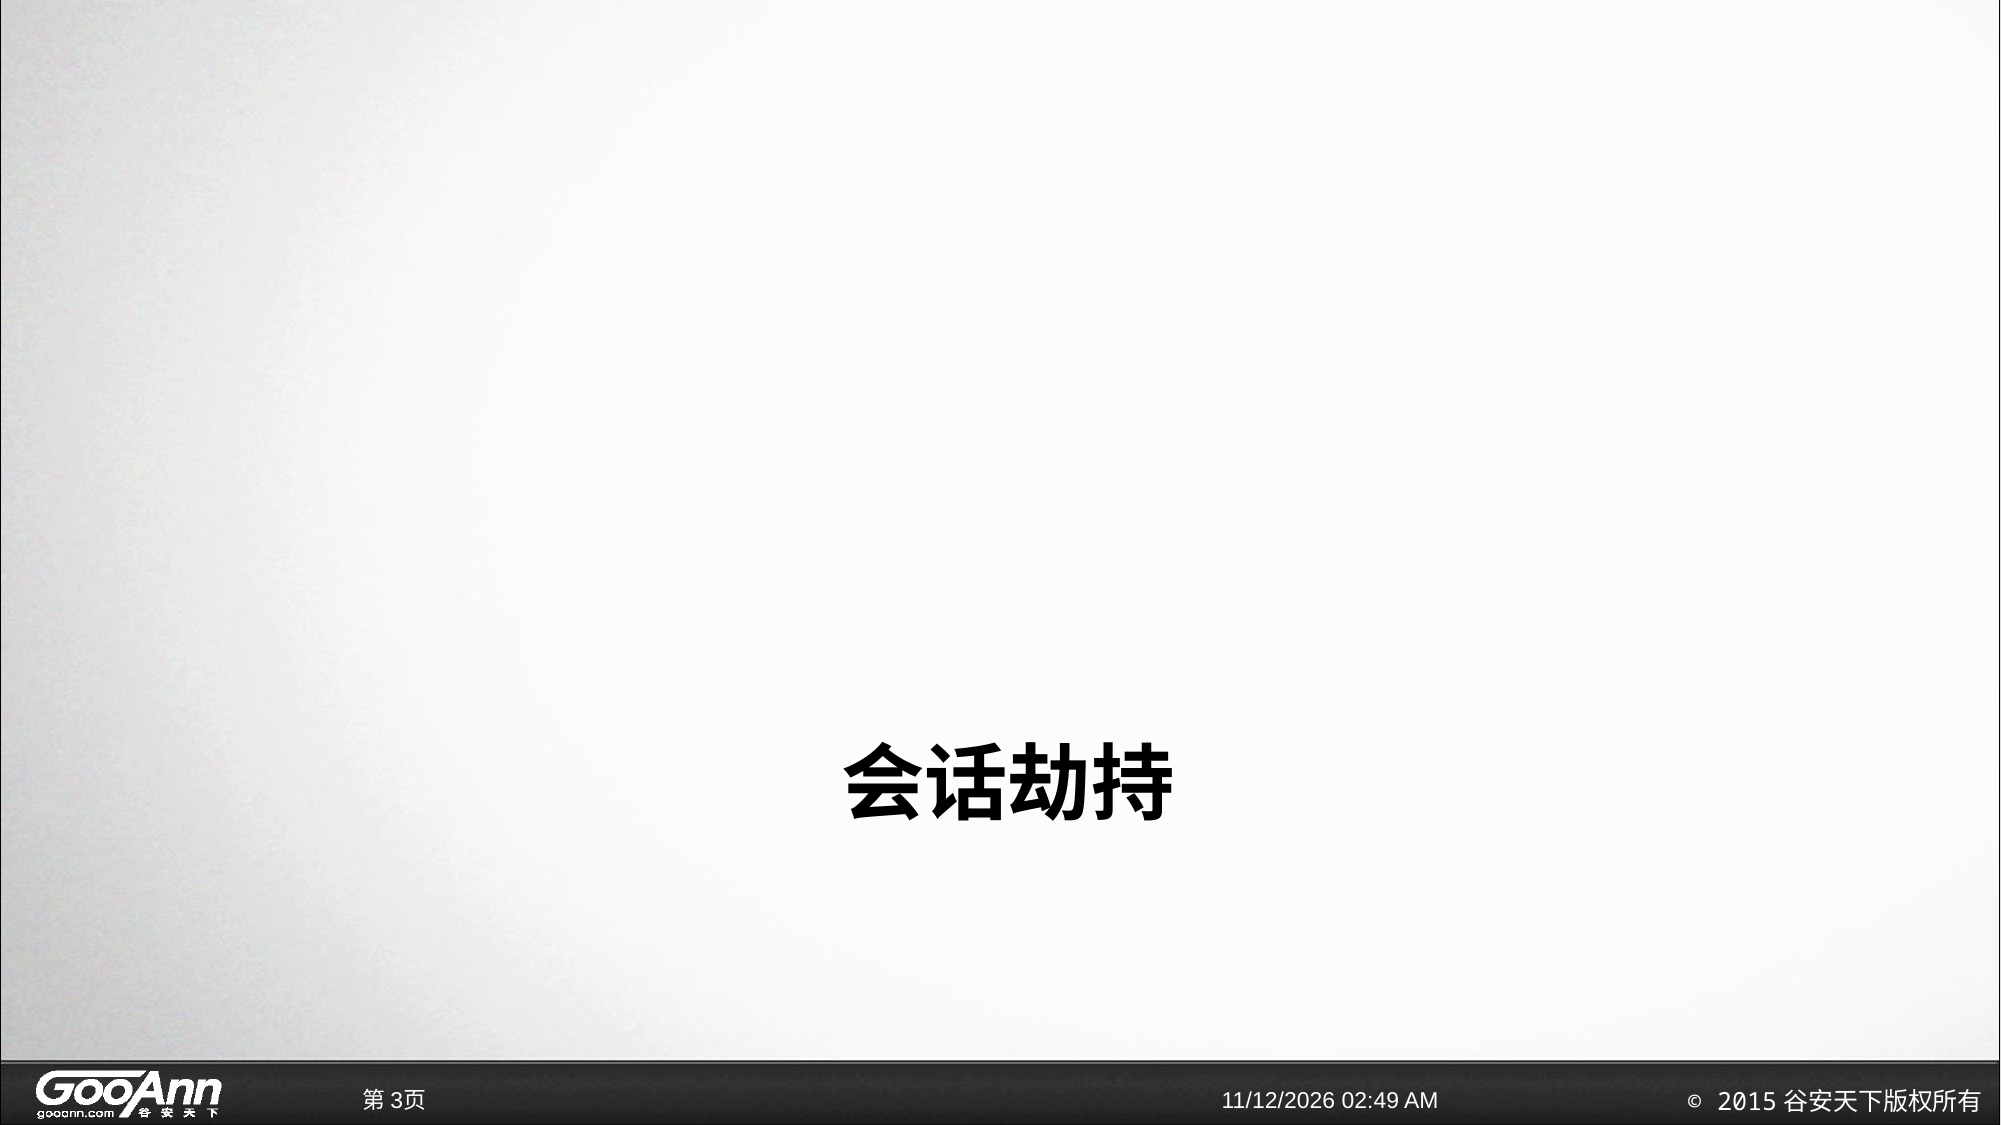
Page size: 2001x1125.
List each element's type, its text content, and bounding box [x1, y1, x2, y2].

picture [0, 0, 2001, 1125]
title 会话劫持 [157, 722, 1858, 947]
